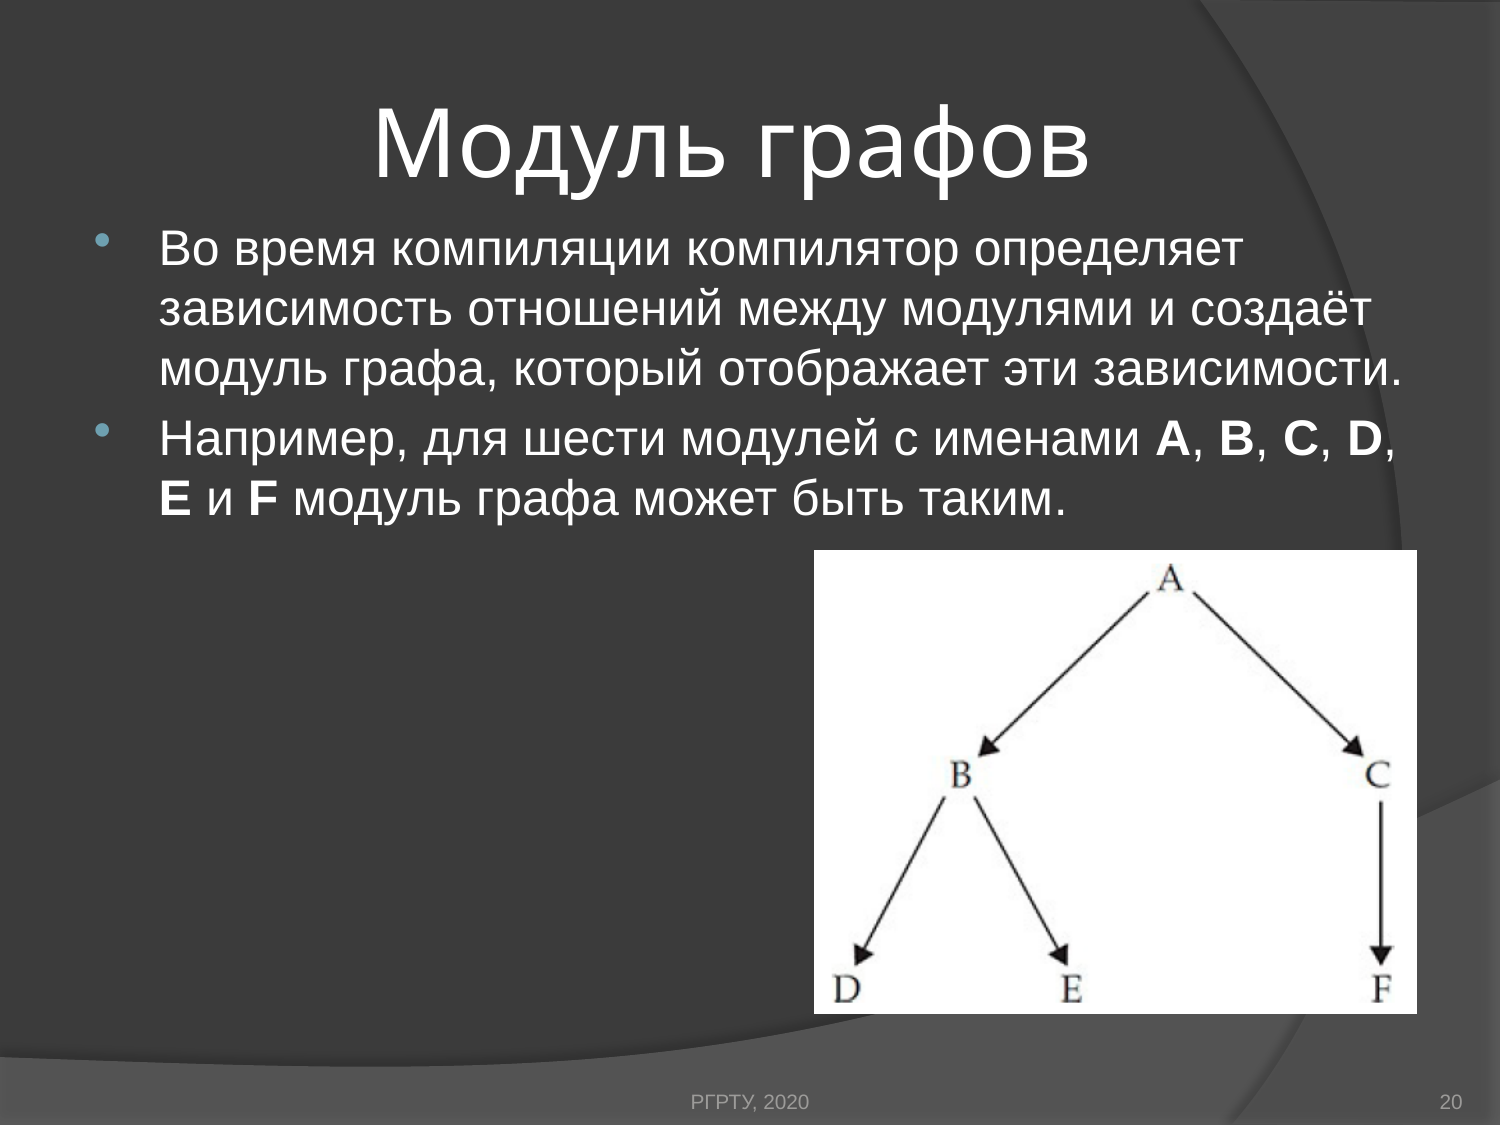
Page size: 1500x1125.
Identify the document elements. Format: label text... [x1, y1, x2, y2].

footer РГРТУ, 2020 [512, 1053, 988, 1114]
slide_number 20 [1337, 1053, 1463, 1114]
picture [814, 550, 1417, 1014]
list Во время компиляции компилятор определяет зависимость отношений между модулями и создаёт модуль графа, который отображает эти зависимости. Например, для шести модулей с именами A, B, C, D, E и F модуль графа может быть таким. [75, 208, 1436, 1005]
title Модуль графов [75, 45, 1388, 208]
